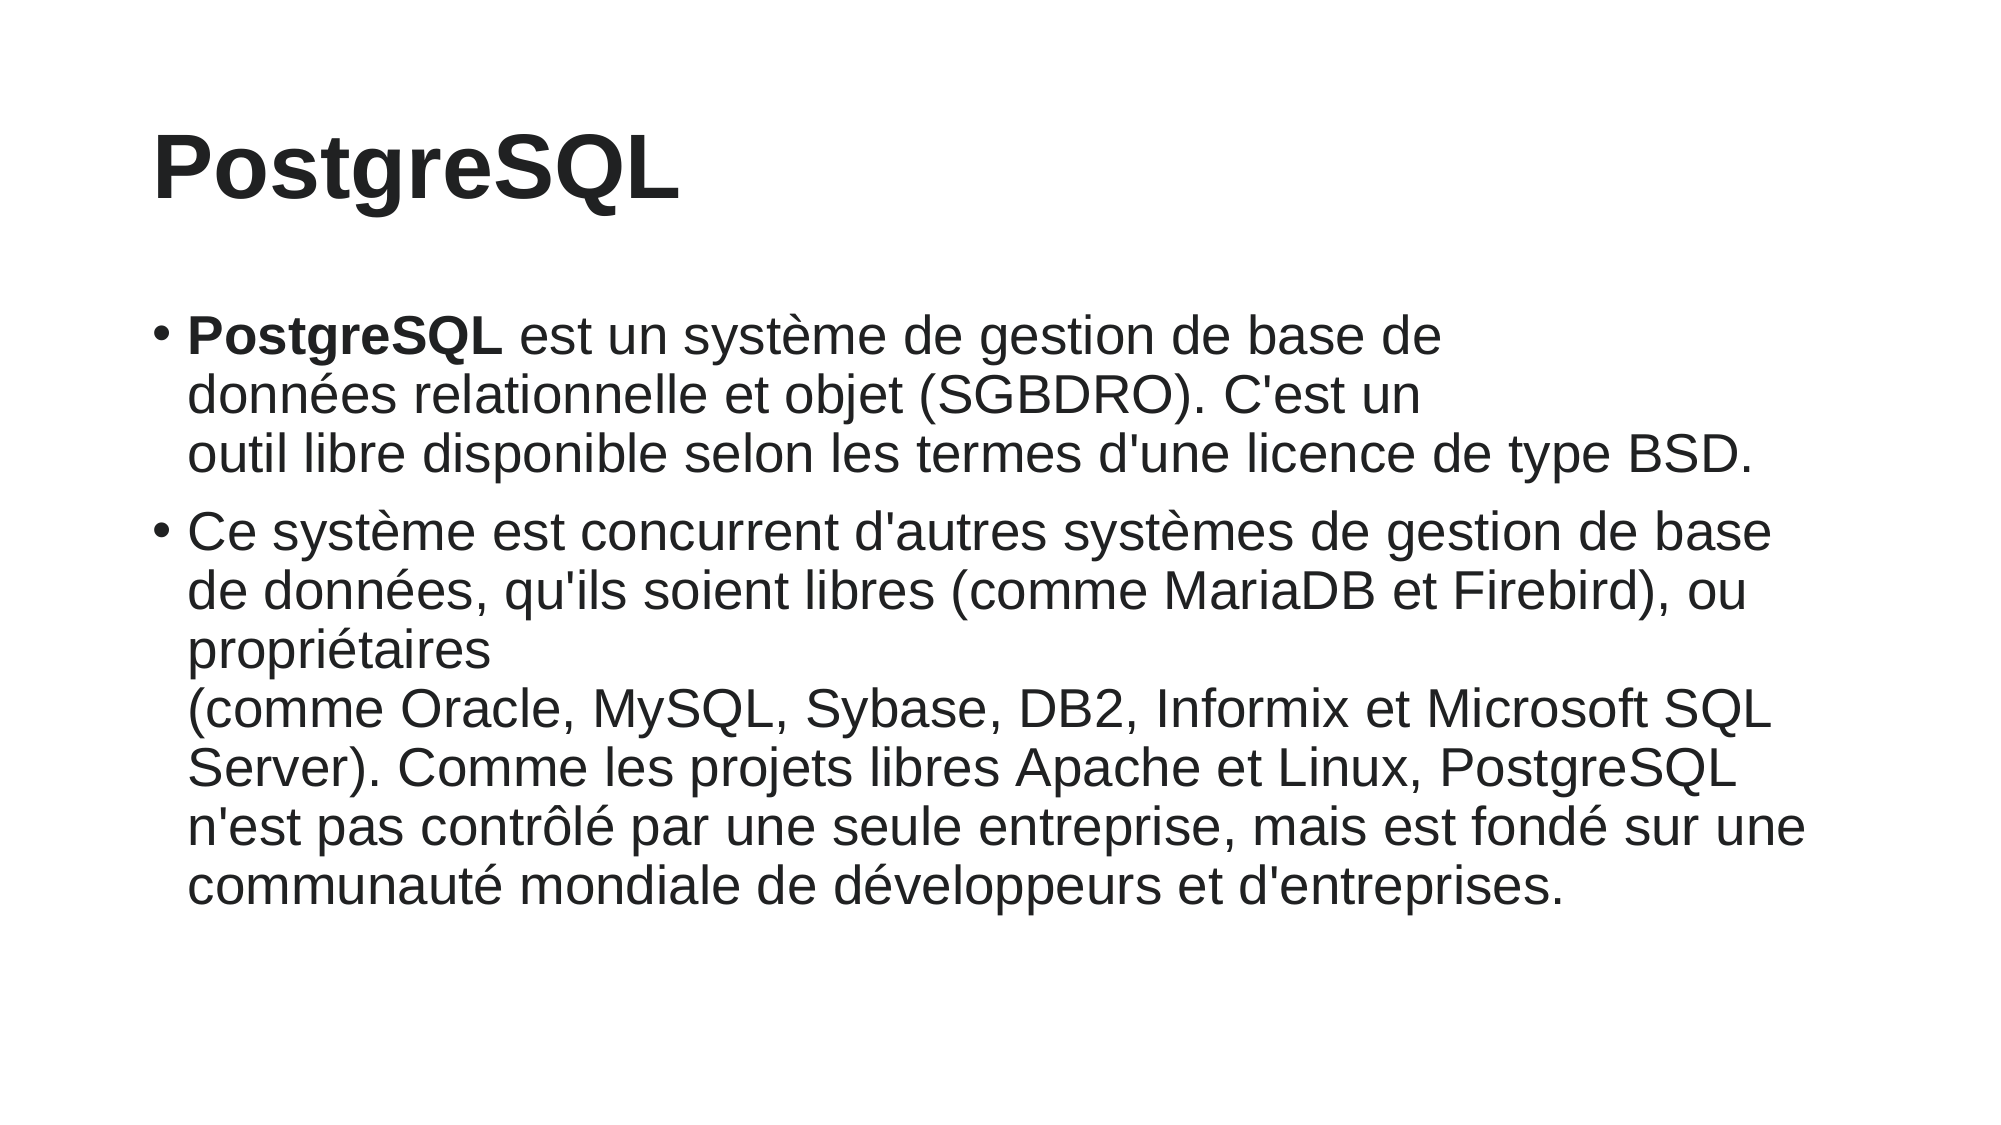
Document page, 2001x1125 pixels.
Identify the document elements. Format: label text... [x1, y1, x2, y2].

list PostgreSQL est un système de gestion de base de données relationnelle et objet (SGBDRO). C'est un outil libre disponible selon les termes d'une licence de type BSD. Ce système est concurrent d'autres systèmes de gestion de base de données, qu'ils soient libres (comme MariaDB et Firebird), ou propriétaires (comme Oracle, MySQL, Sybase, DB2, Informix et Microsoft SQL Server). Comme les projets libres Apache et Linux, PostgreSQL n'est pas contrôlé par une seule entreprise, mais est fondé sur une communauté mondiale de développeurs et d'entreprises. [137, 299, 1863, 1014]
title PostgreSQL [137, 59, 1863, 278]
